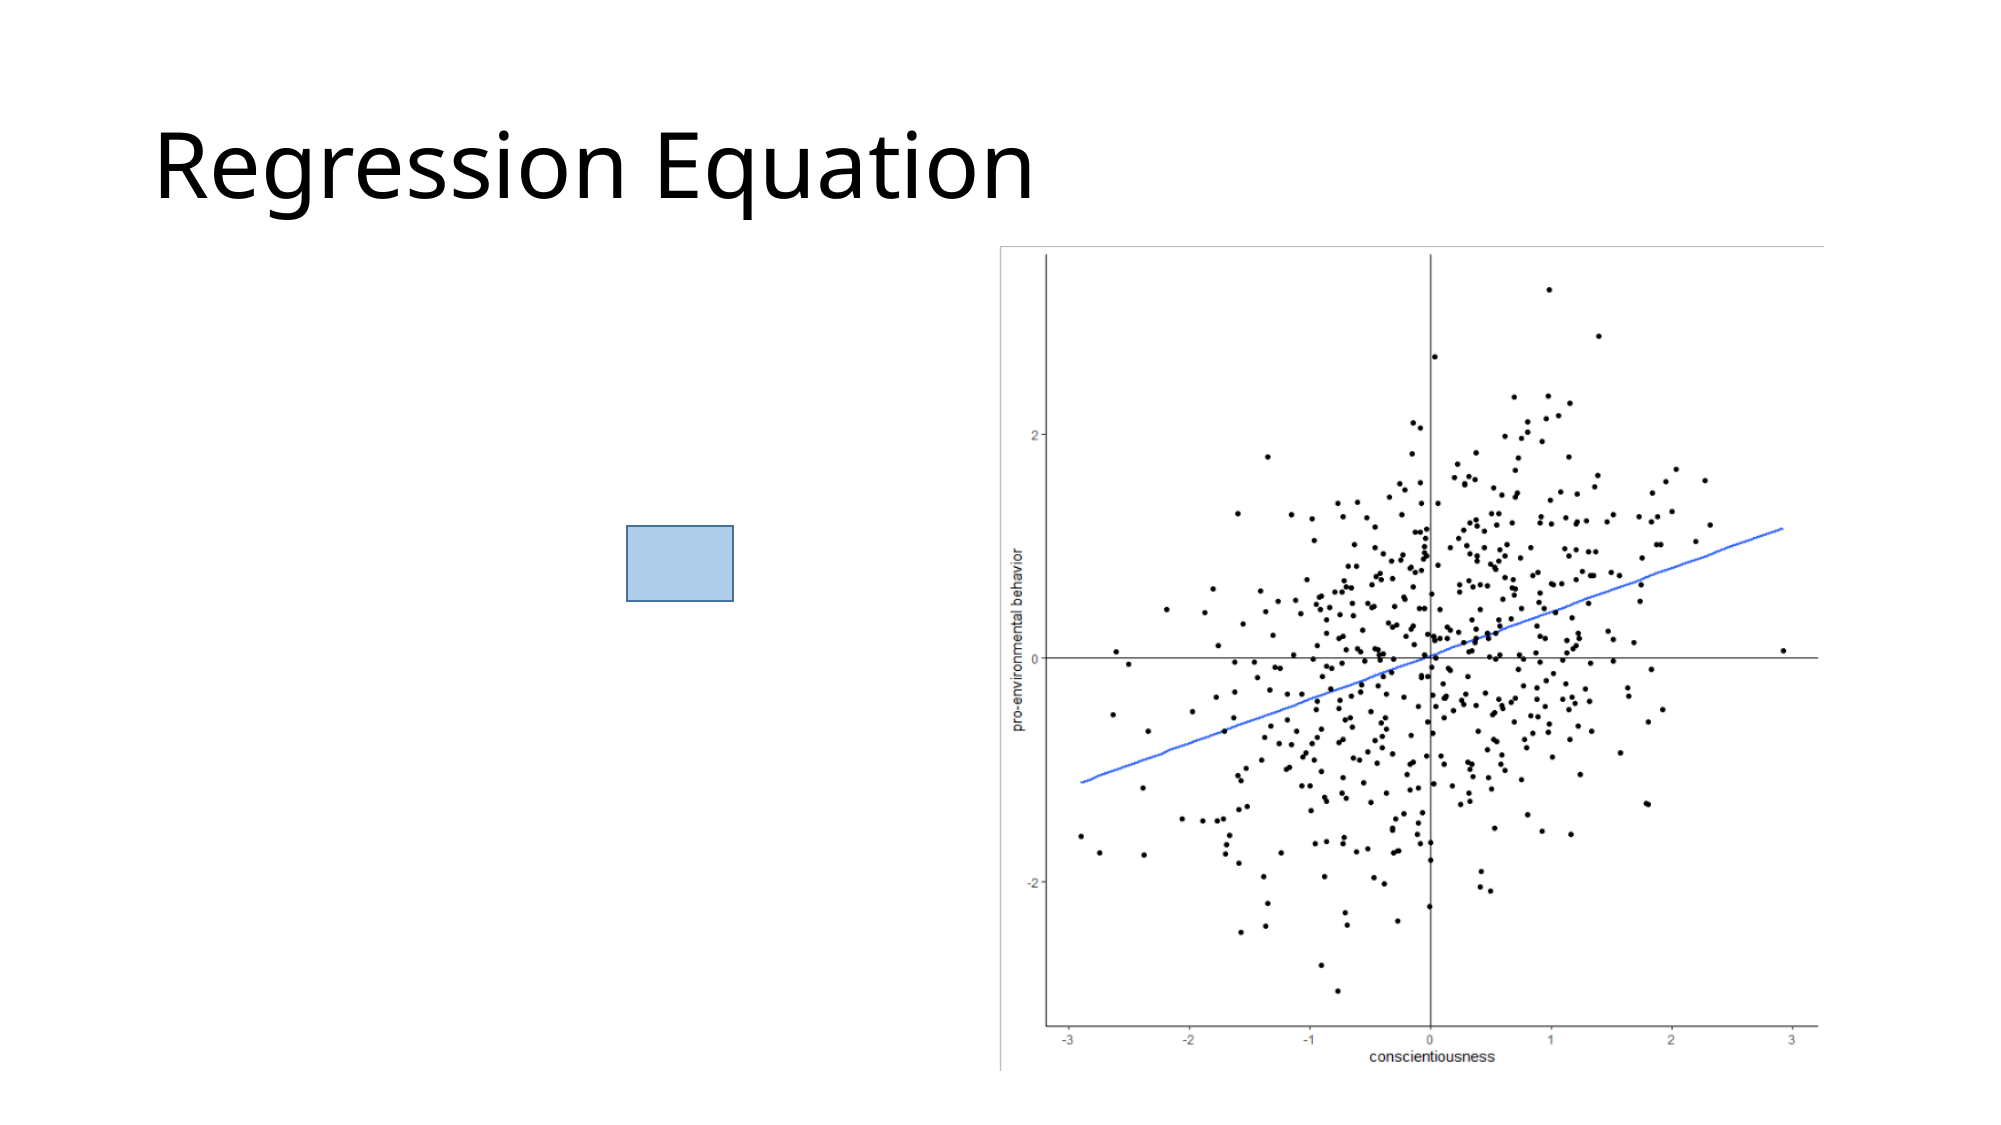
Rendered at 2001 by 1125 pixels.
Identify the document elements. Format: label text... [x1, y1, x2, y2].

title Regression Equation [137, 59, 1863, 278]
picture [999, 246, 1824, 1071]
text_box [626, 525, 734, 602]
